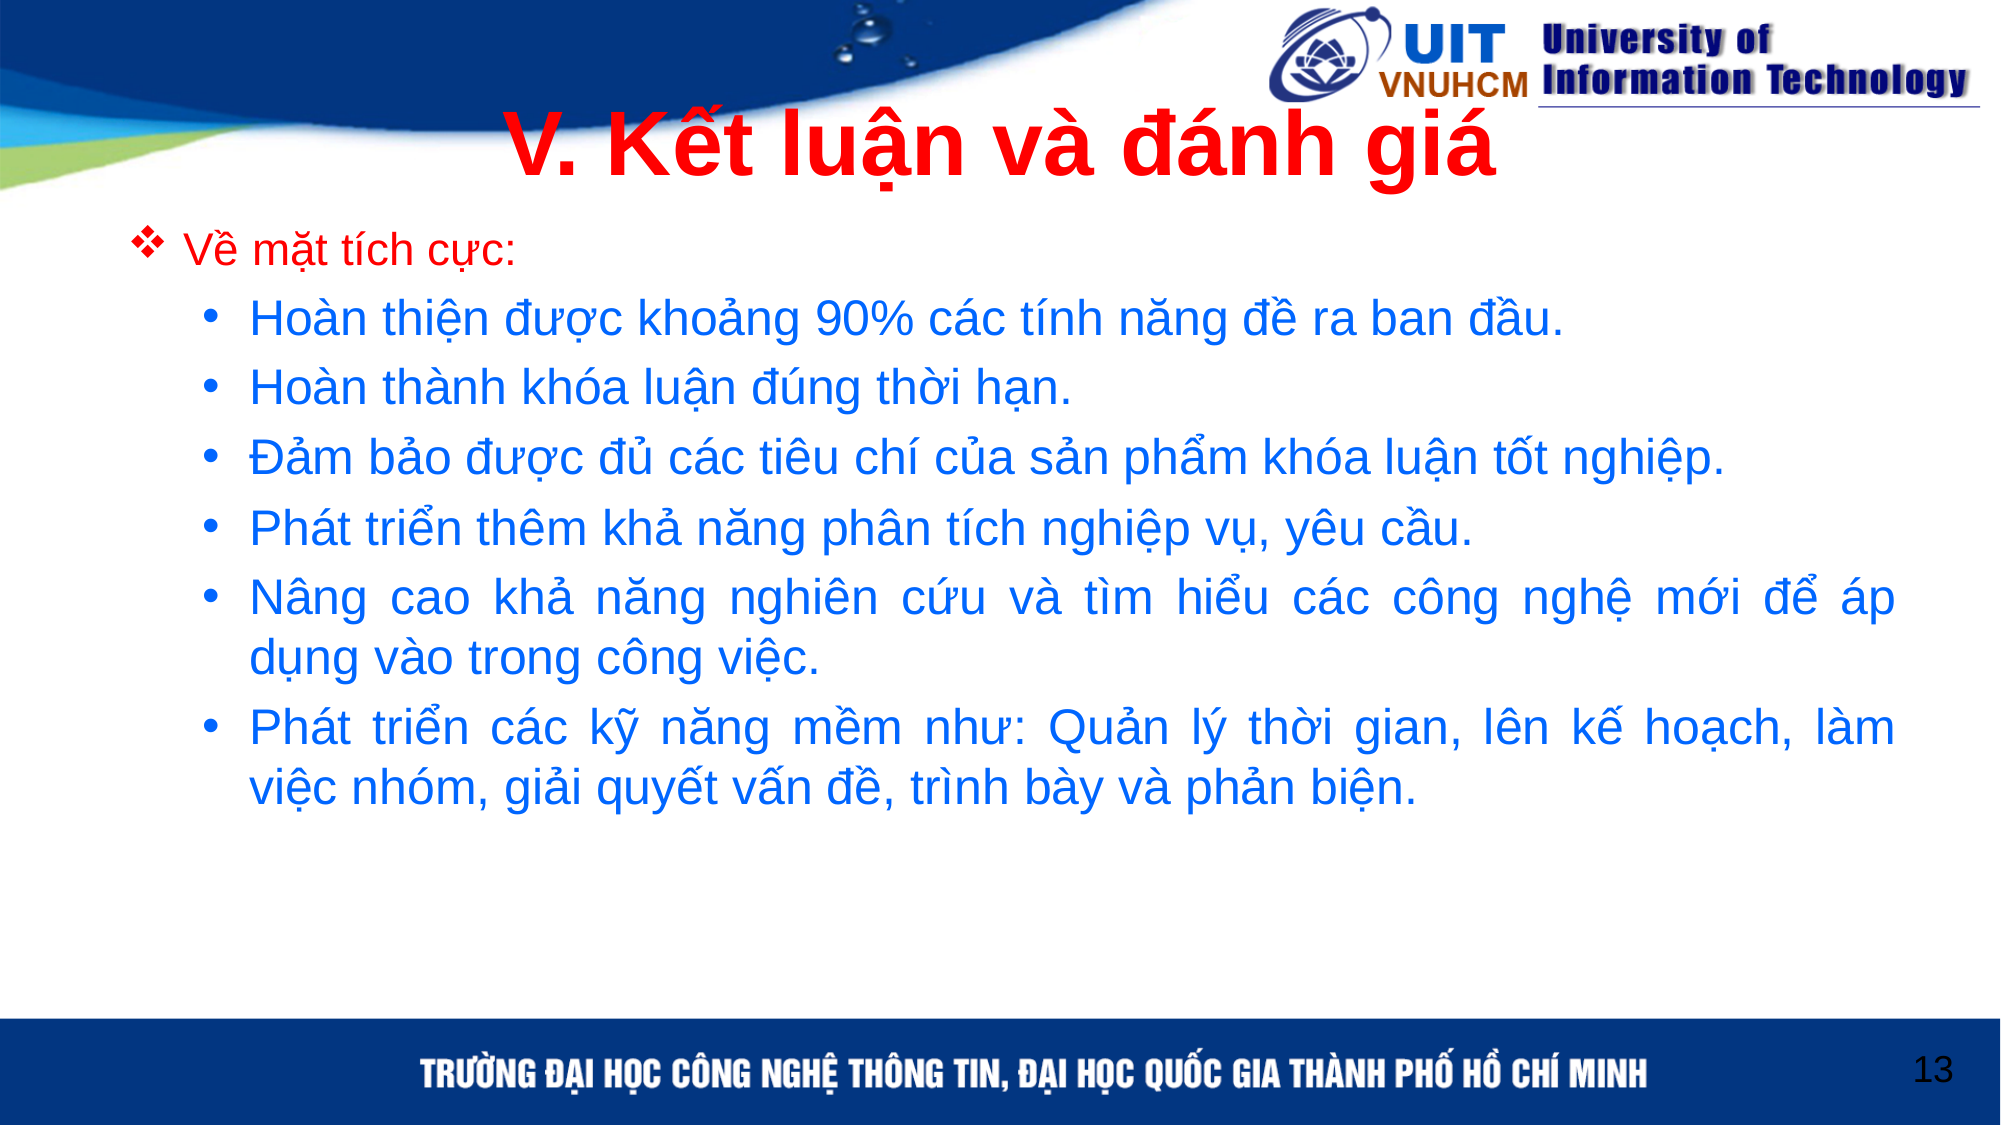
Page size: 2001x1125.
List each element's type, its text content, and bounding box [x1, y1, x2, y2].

picture [0, 0, 2001, 1125]
list Về mặt tích cực: Hoàn thiện được khoảng 90% các tính năng đề ra ban đầu. Hoàn thành khóa luận đúng thời hạn. Đảm bảo được đủ các tiêu chí của sản phẩm khóa luận tốt nghiệp. Phát triển thêm khả năng phân tích nghiệp vụ, yêu cầu. Nâng cao khả năng nghiên cứu và tìm hiểu các công nghệ mới để áp dụng vào trong công việc. Phát triển các kỹ năng mềm như: Quản lý thời gian, lên kế hoạch, làm việc nhóm, giải quyết vấn đề, trình bày và phản biện. [112, 212, 1913, 955]
title V. Kết luận và đánh giá [99, 45, 1900, 233]
